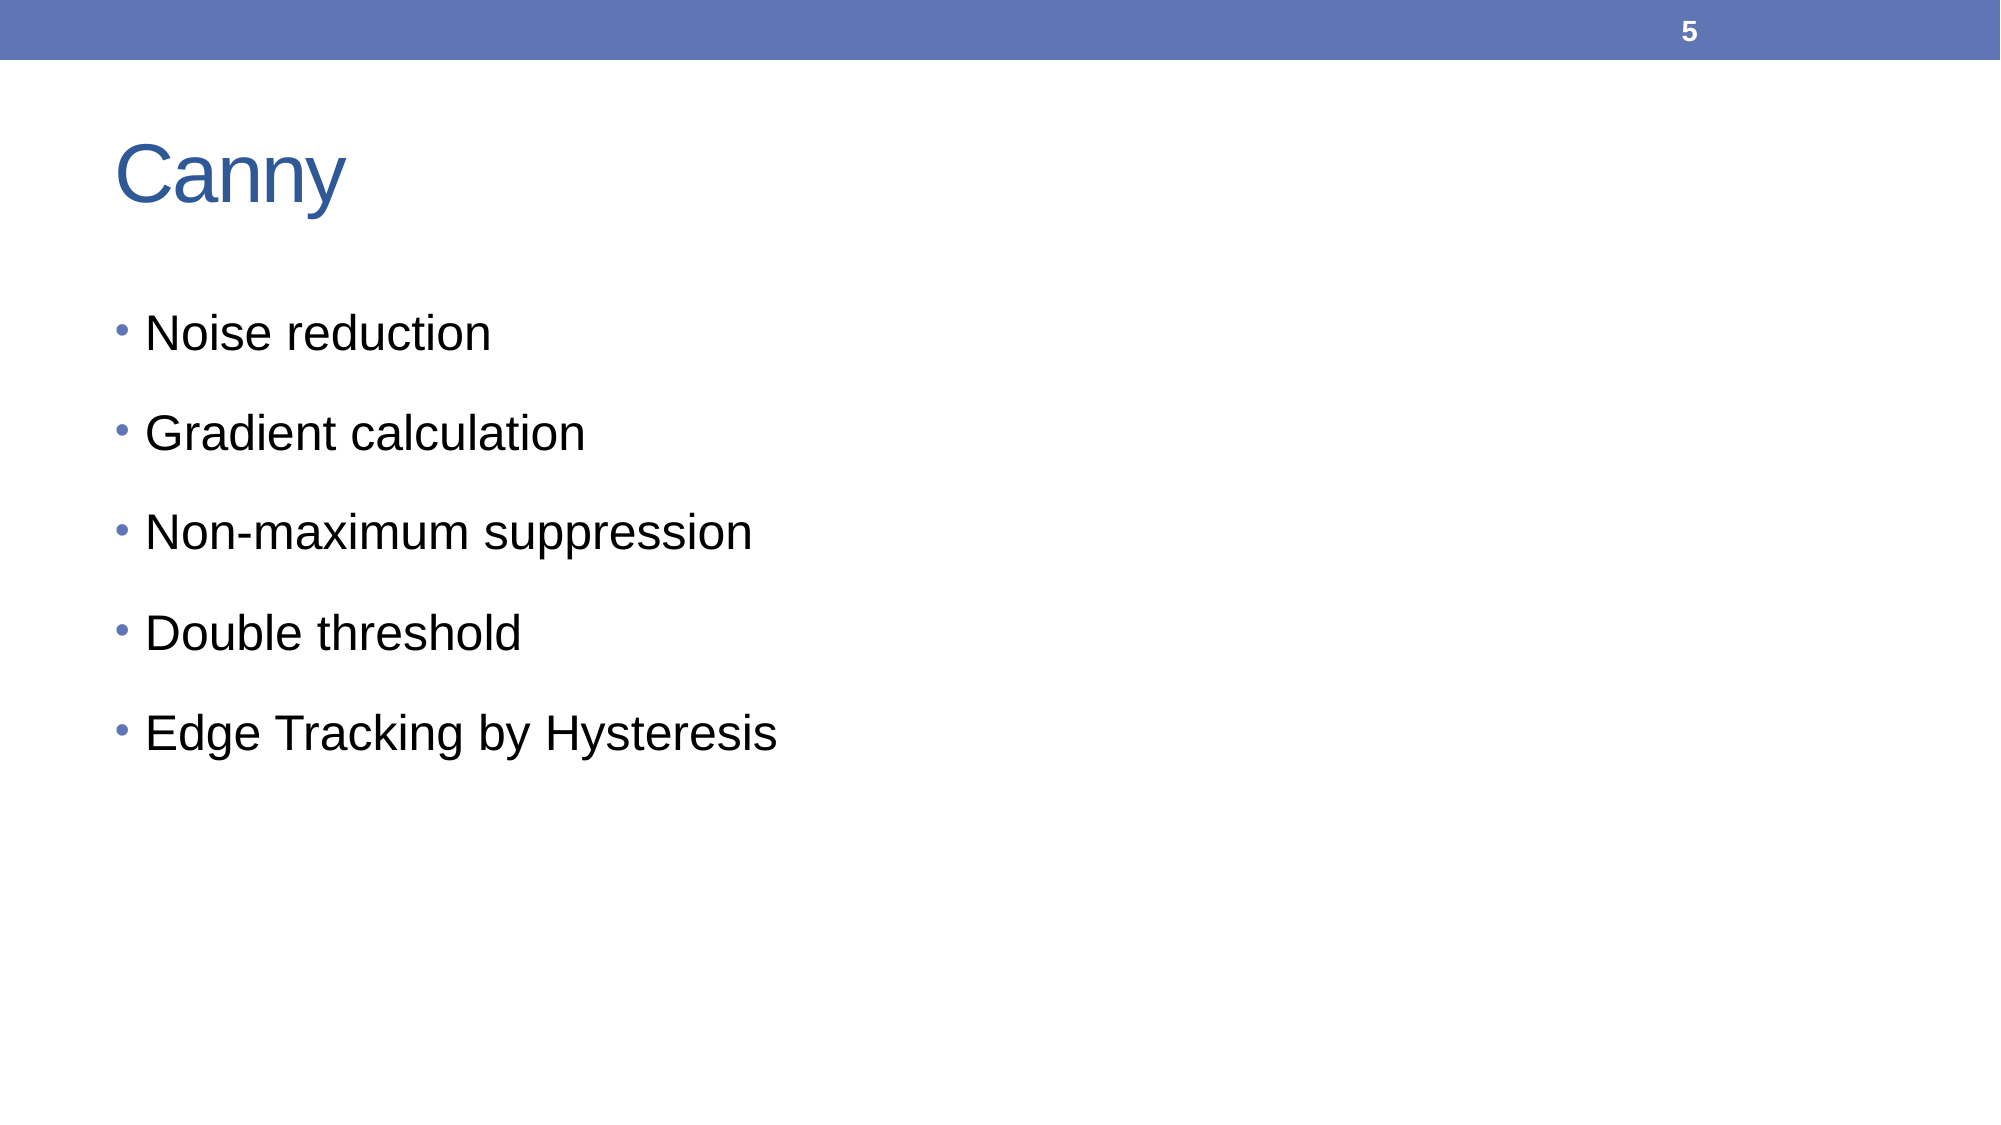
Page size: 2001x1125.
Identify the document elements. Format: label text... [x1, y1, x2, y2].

title Canny [99, 87, 1900, 250]
list Noise reduction Gradient calculation Non-maximum suppression Double threshold Edge Tracking by Hysteresis [99, 262, 1900, 1063]
slide_number 5 [1666, 3, 1900, 57]
